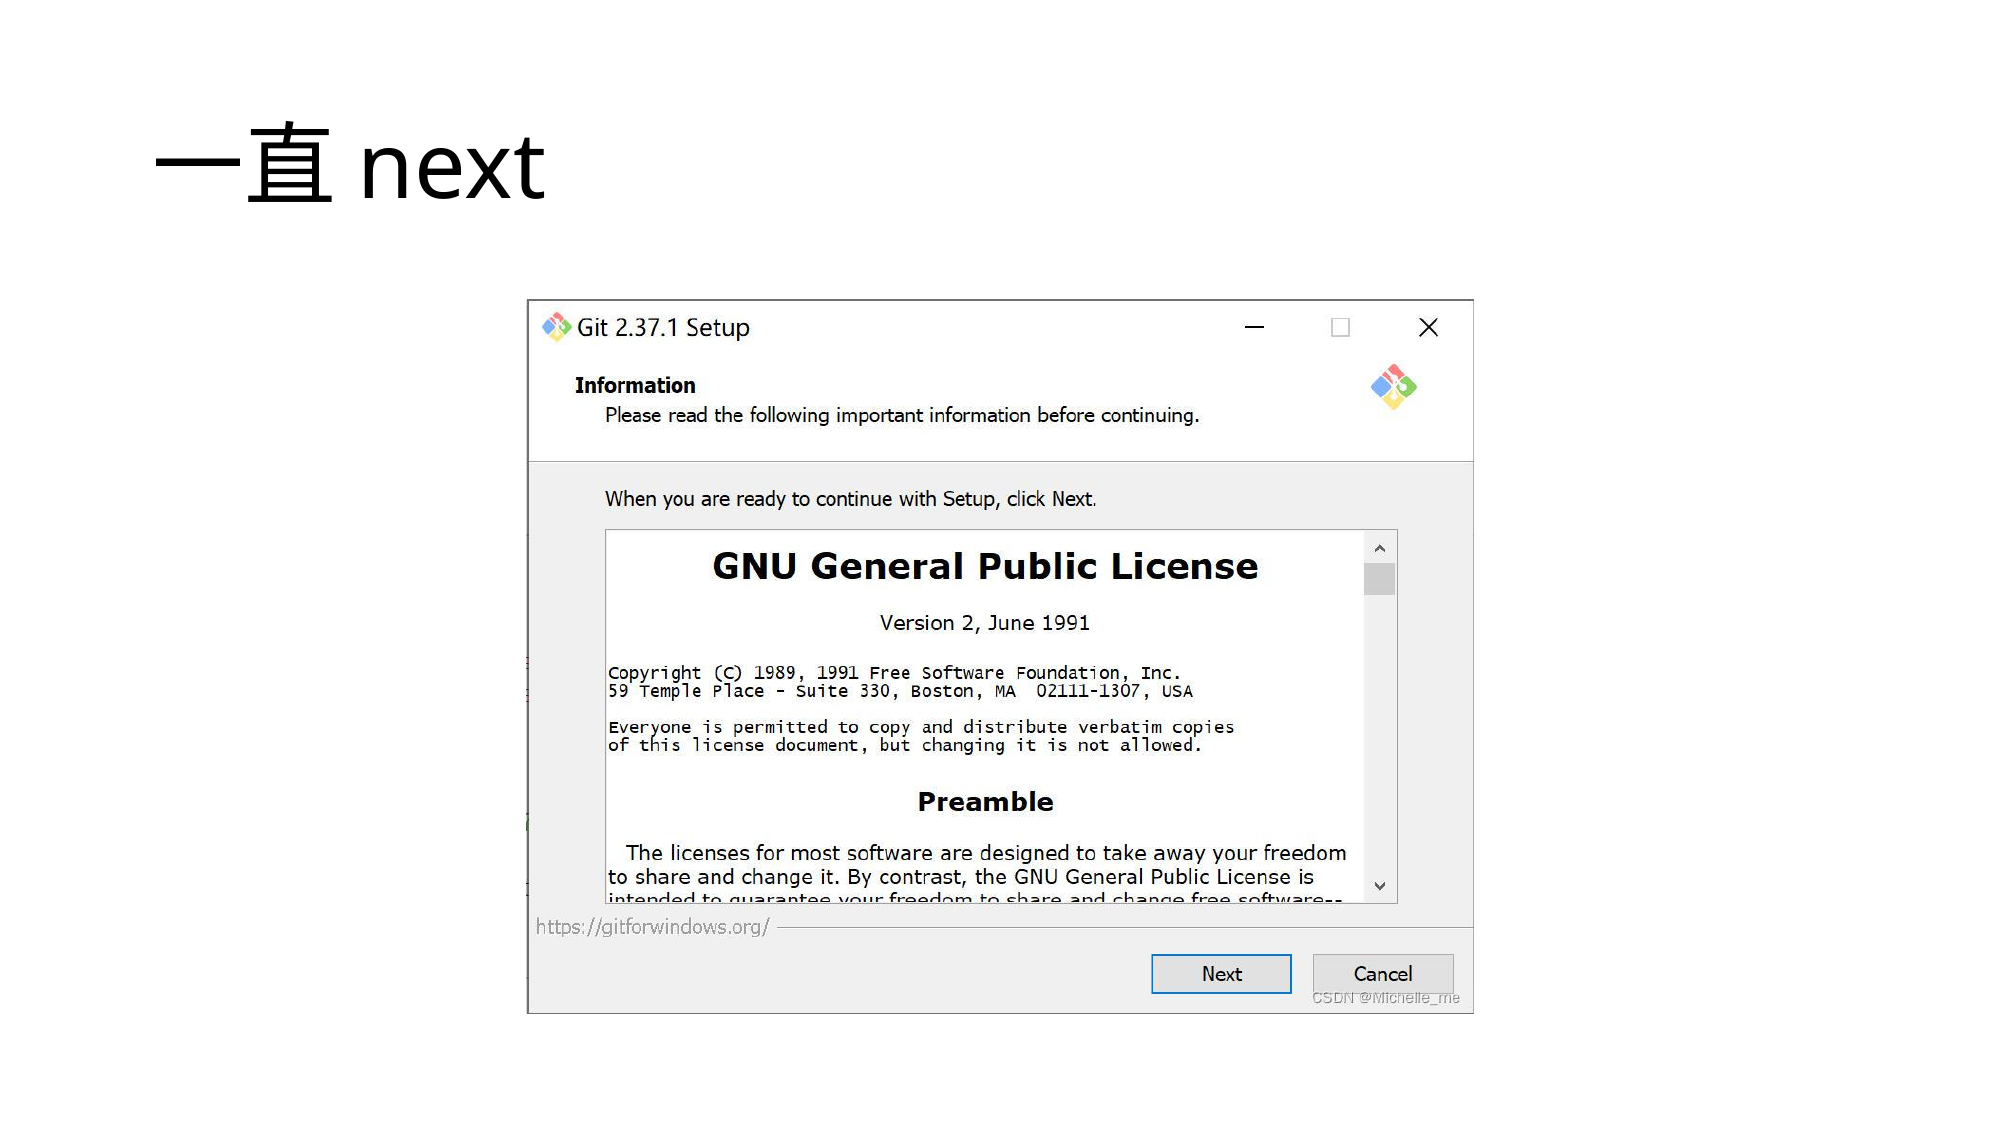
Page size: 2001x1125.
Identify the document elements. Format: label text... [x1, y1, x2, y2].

title 一直next [137, 59, 1863, 278]
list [526, 299, 1474, 1014]
